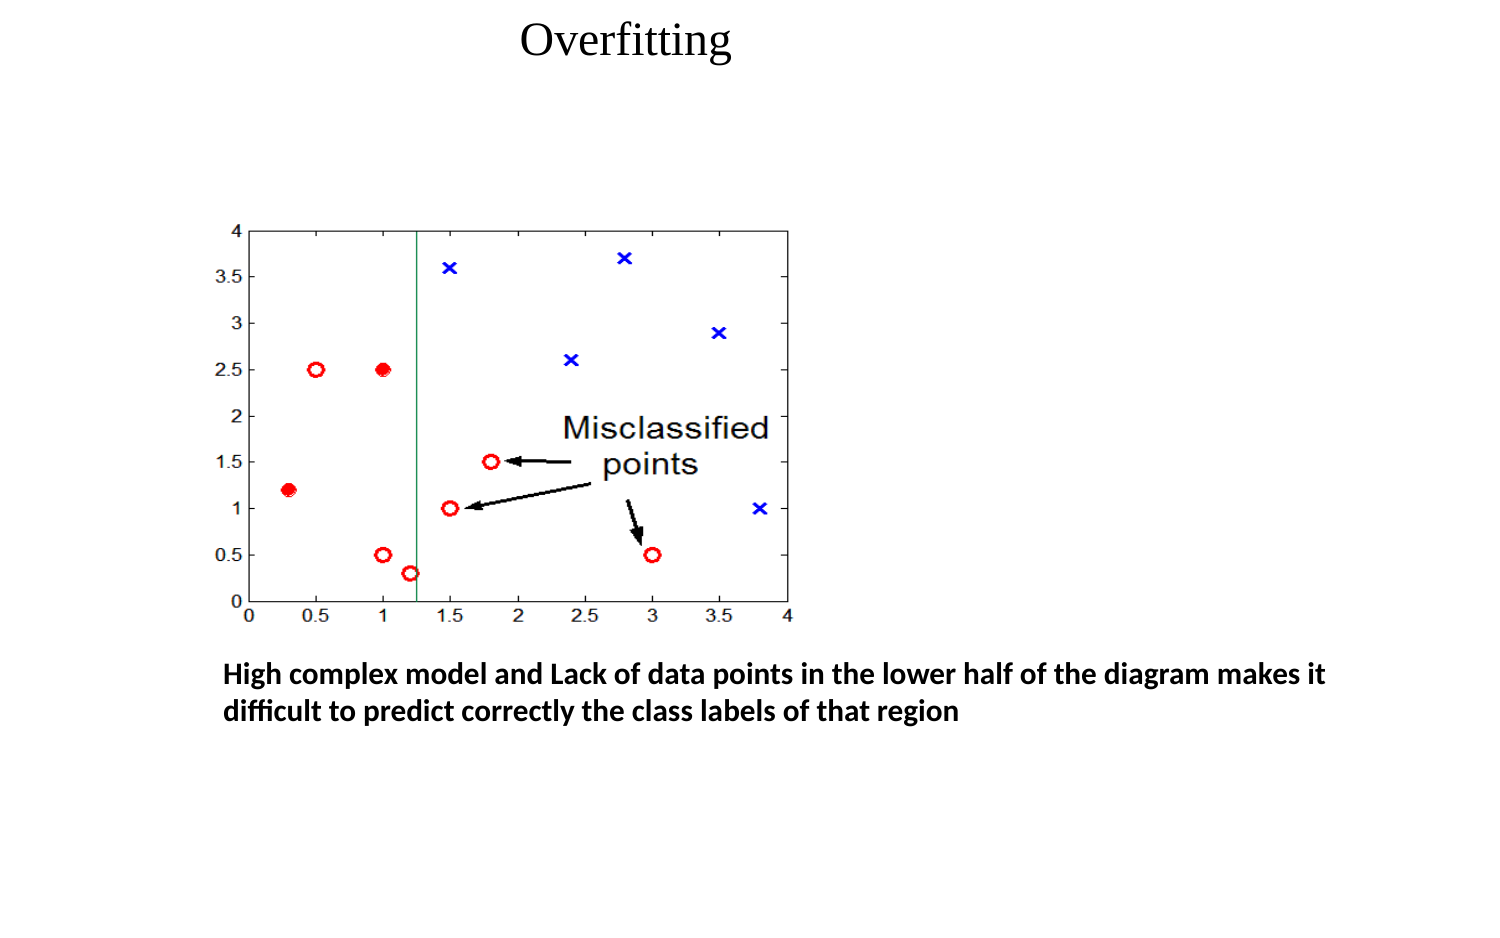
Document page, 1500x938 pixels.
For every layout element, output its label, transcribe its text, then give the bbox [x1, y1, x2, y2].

title Overfitting [37, 0, 1215, 73]
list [206, 218, 816, 629]
text_box High complex model and Lack of data points in the lower half of the diagram makes it difficult to predict correctly the class labels of that region [208, 645, 1425, 736]
